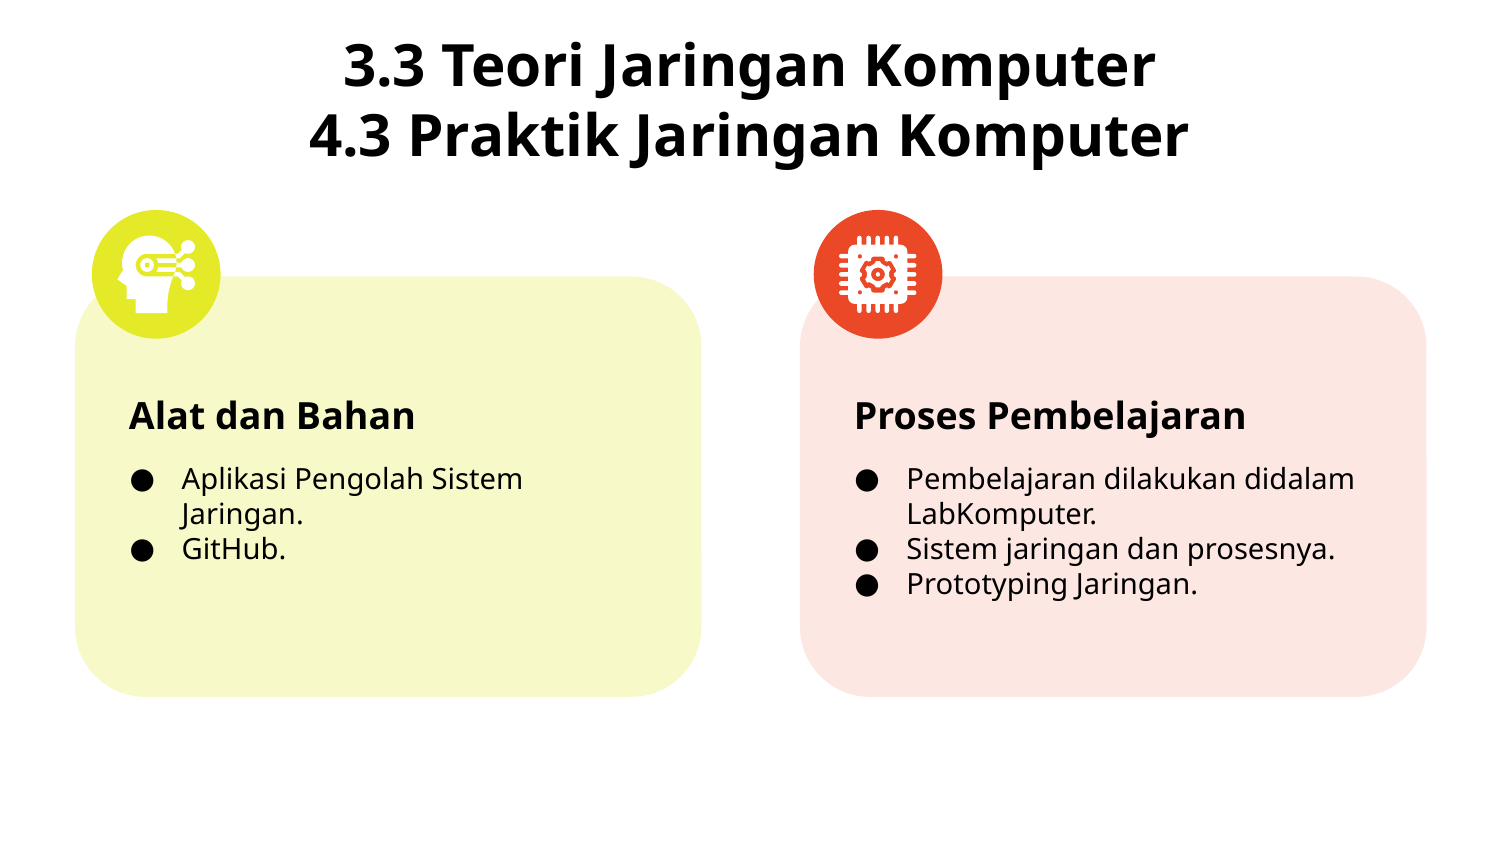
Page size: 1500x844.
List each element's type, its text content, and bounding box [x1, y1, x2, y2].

text_box [799, 276, 1427, 697]
text_box [91, 209, 221, 339]
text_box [117, 235, 196, 314]
text_box [813, 209, 943, 339]
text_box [113, 386, 663, 632]
title 3.3 Teori Jaringan Komputer 4.3 Praktik Jaringan Komputer [75, 67, 1425, 129]
text_box [74, 276, 702, 697]
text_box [838, 386, 1388, 632]
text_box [838, 235, 917, 314]
